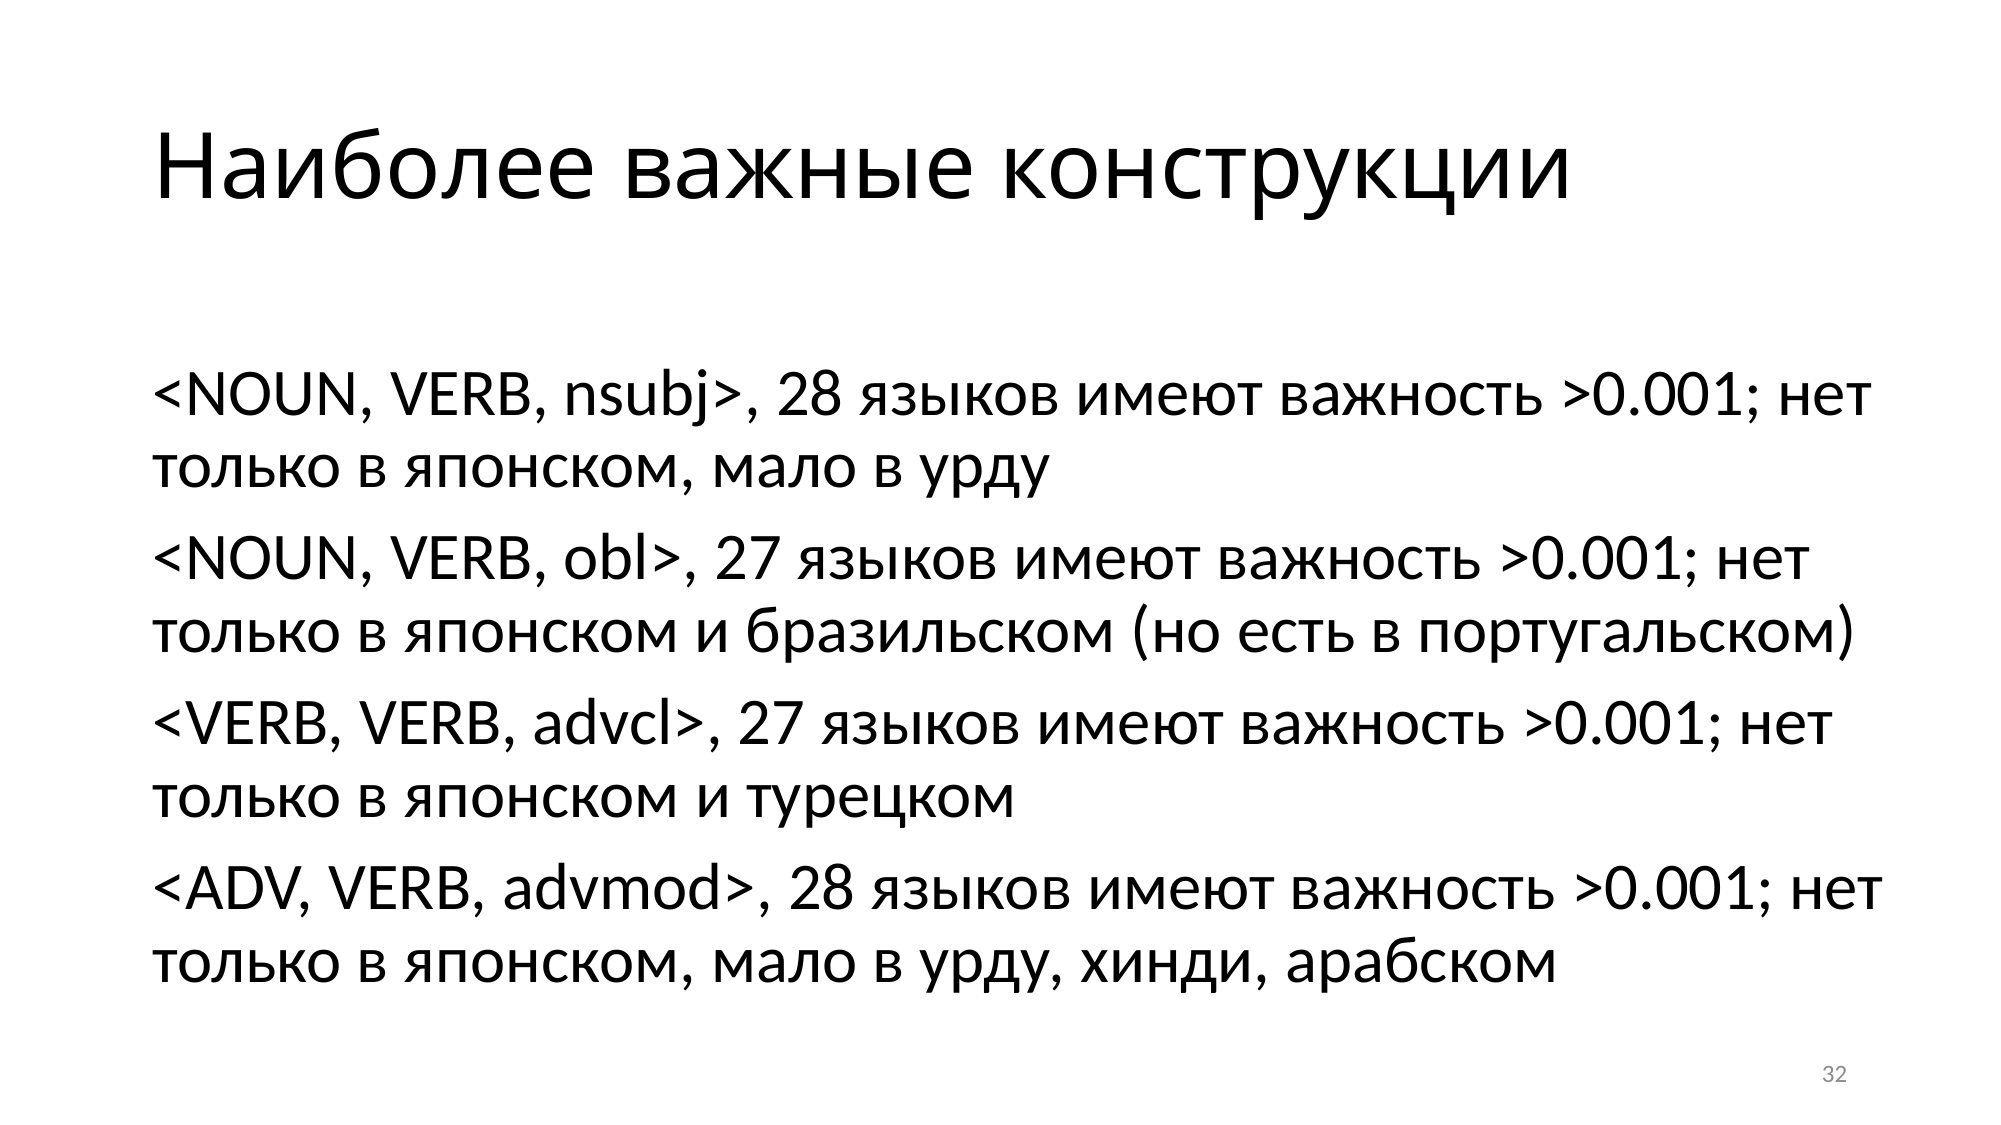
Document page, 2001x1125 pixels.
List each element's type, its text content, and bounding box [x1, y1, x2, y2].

list <NOUN, VERB, nsubj>, 28 языков имеют важность >0.001; нет только в японском, мало в урду <NOUN, VERB, obl>, 27 языков имеют важность >0.001; нет только в японском и бразильском (но есть в португальском) <VERB, VERB, advcl>, 27 языков имеют важность >0.001; нет только в японском и турецком <ADV, VERB, advmod>, 28 языков имеют важность >0.001; нет только в японском, мало в урду, хинди, арабском [137, 350, 1921, 1028]
slide_number 32 [1412, 1042, 1863, 1103]
title Наиболее важные конструкции [137, 59, 1863, 278]
